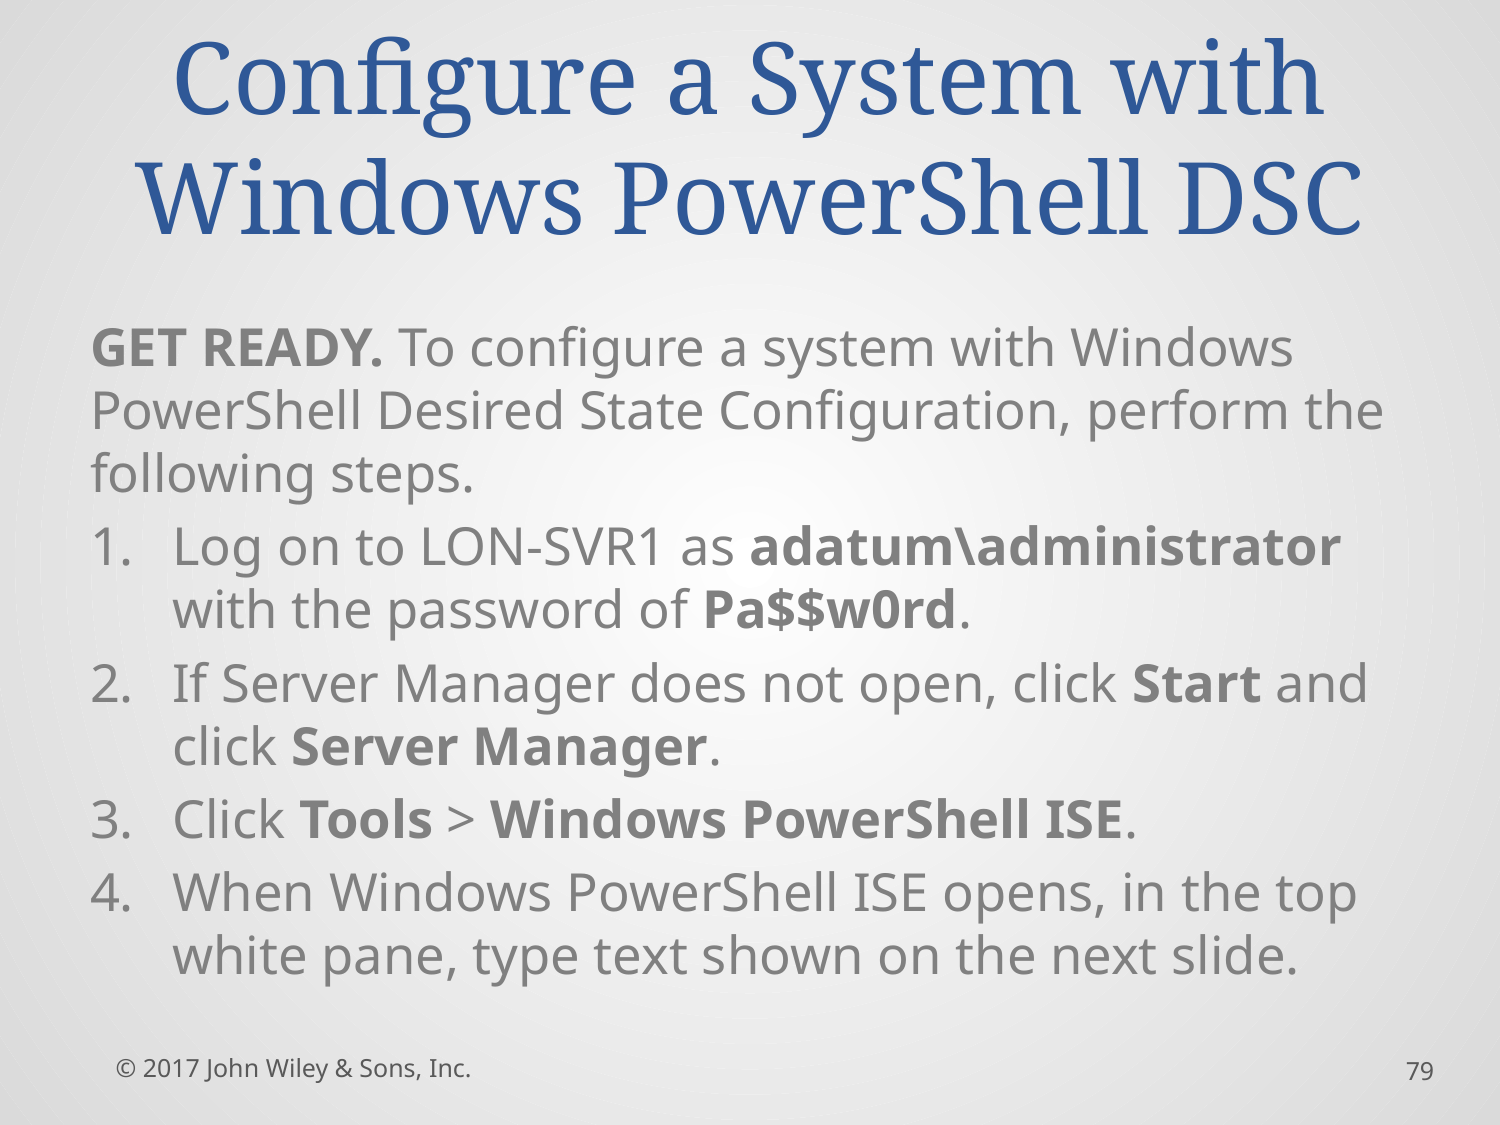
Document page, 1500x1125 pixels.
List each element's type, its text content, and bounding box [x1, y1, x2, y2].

title Configure a System with Windows PowerShell DSC [75, 0, 1425, 263]
list GET READY. To configure a system with Windows PowerShell Desired State Configuration, perform the following steps. Log on to LON-SVR1 as adatum\administrator with the password of Pa$$w0rd. If Server Manager does not open, click Start and click Server Manager. Click Tools > Windows PowerShell ISE. When Windows PowerShell ISE opens, in the top white pane, type text shown on the next slide. [75, 307, 1425, 1005]
slide_number 79 [1401, 1042, 1494, 1103]
footer © 2017 John Wiley & Sons, Inc. [108, 1037, 576, 1098]
